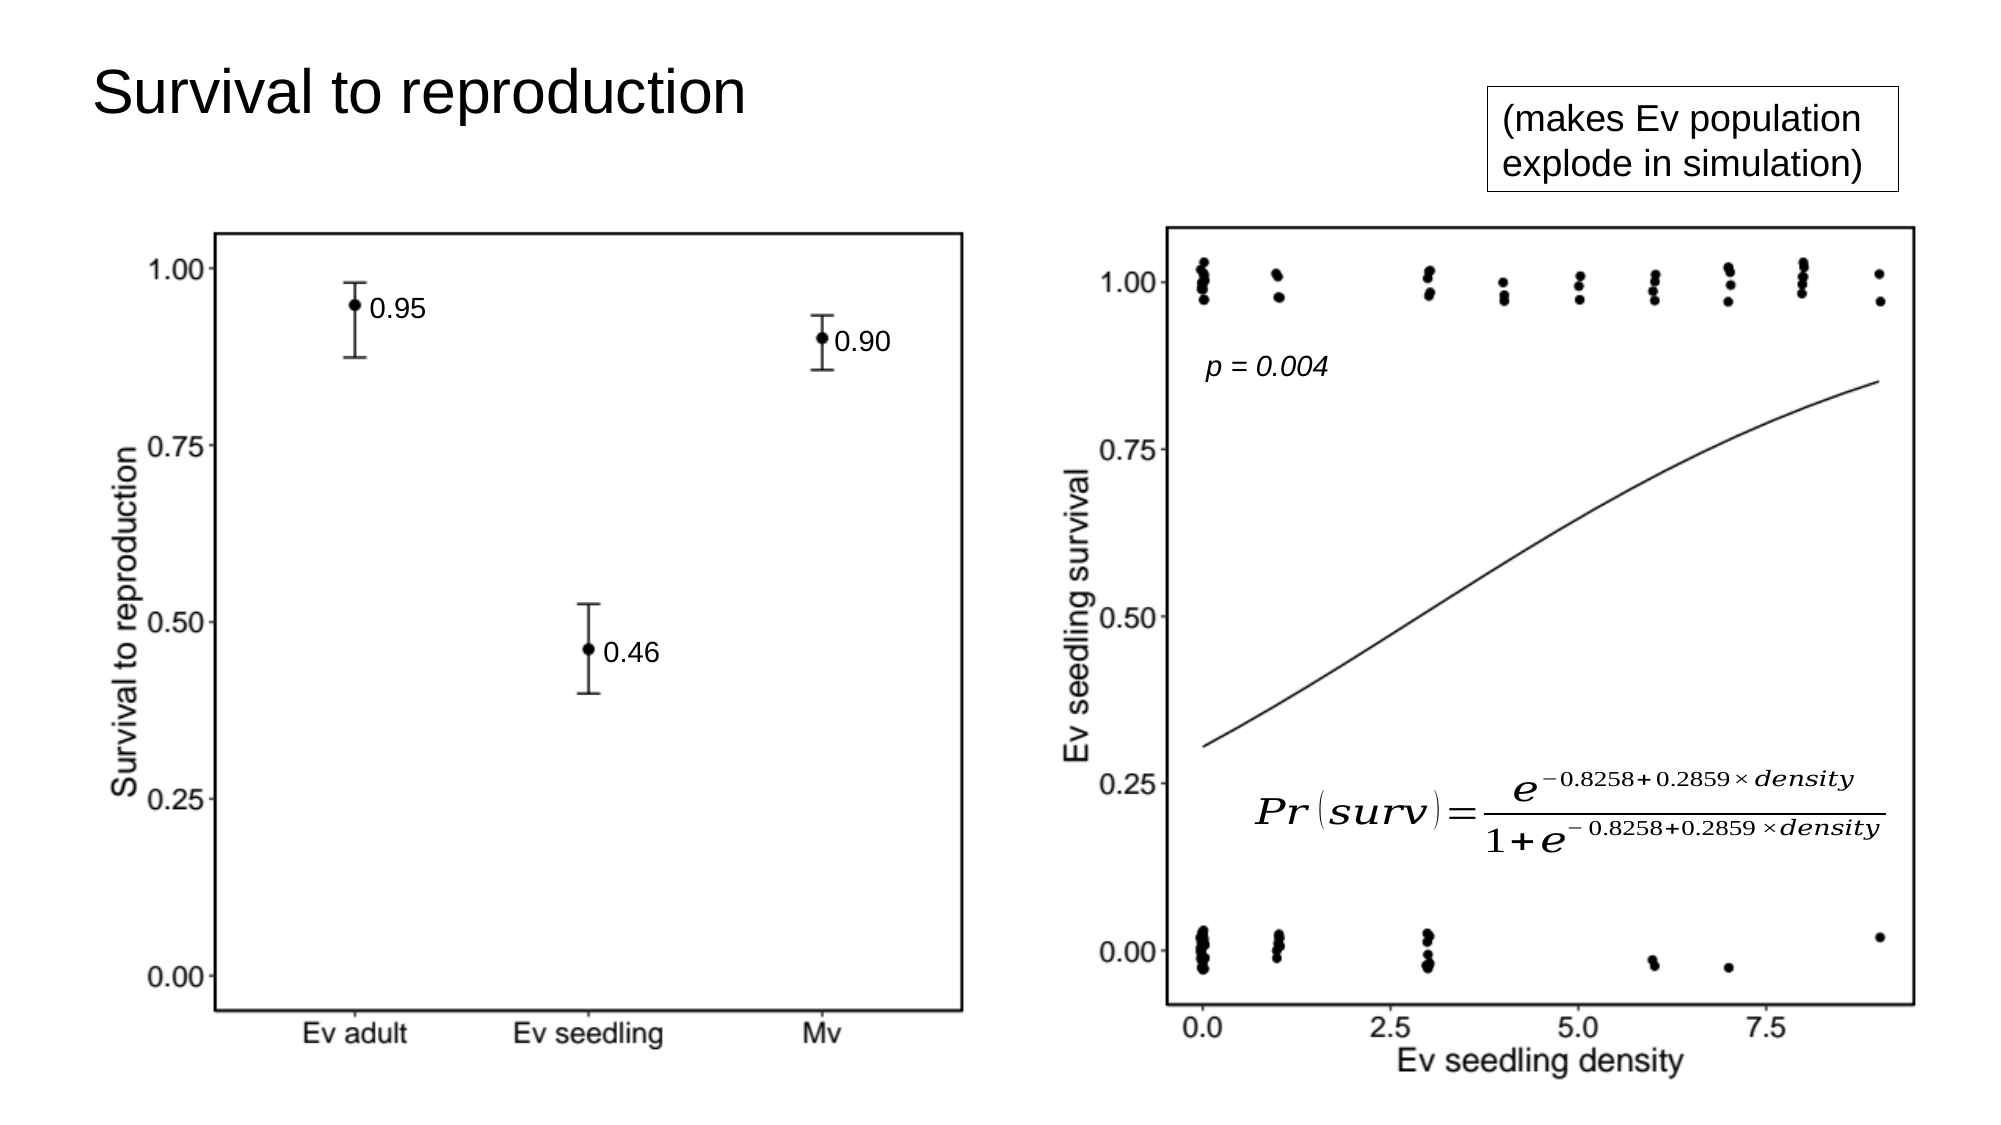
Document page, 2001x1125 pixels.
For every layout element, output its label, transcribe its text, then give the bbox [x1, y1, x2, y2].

text_box Survival to reproduction [77, 52, 970, 140]
picture [101, 223, 970, 1092]
picture [1053, 217, 1922, 1086]
text_box (makes Ev population explode in simulation) [1487, 86, 1899, 192]
